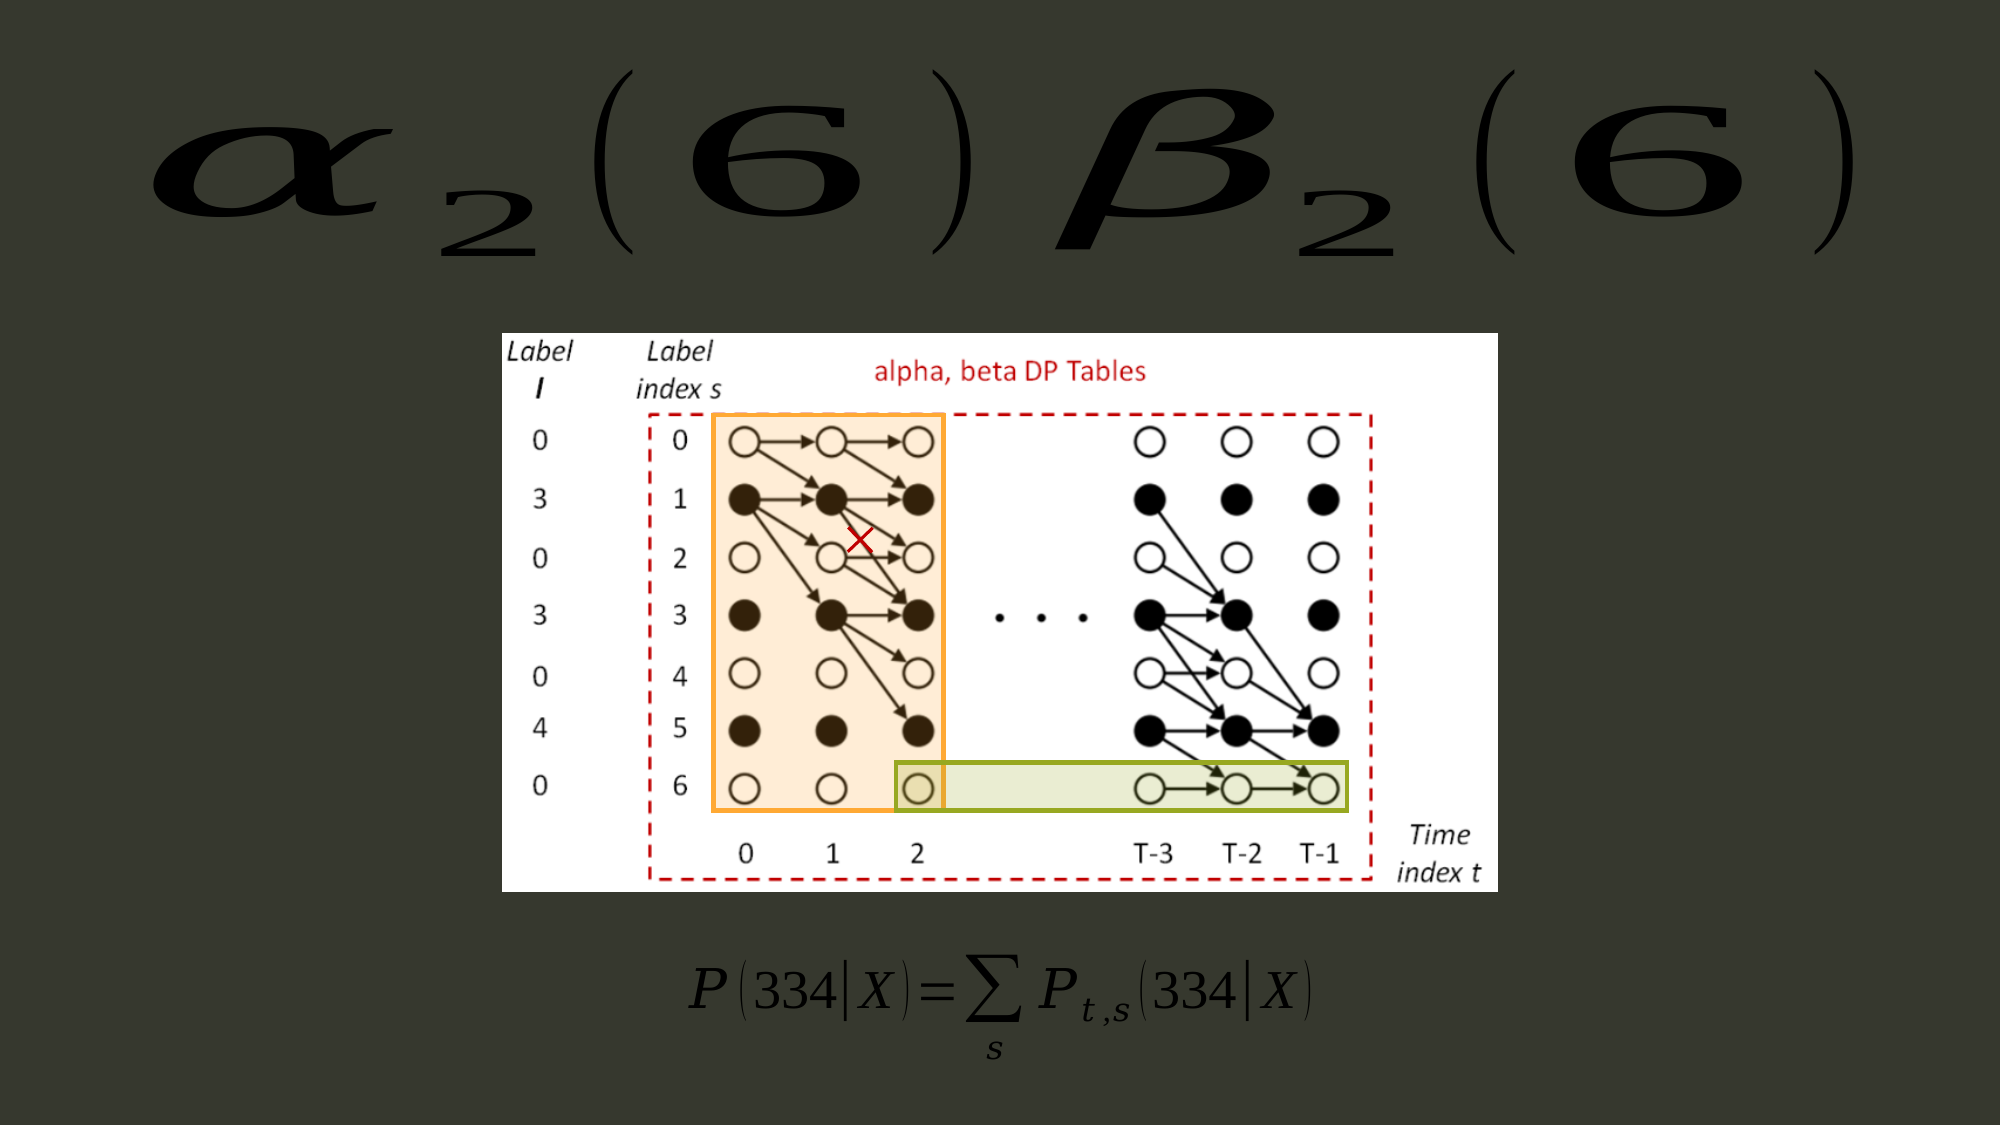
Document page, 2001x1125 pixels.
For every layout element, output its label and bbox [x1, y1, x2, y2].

picture [502, 333, 1498, 892]
